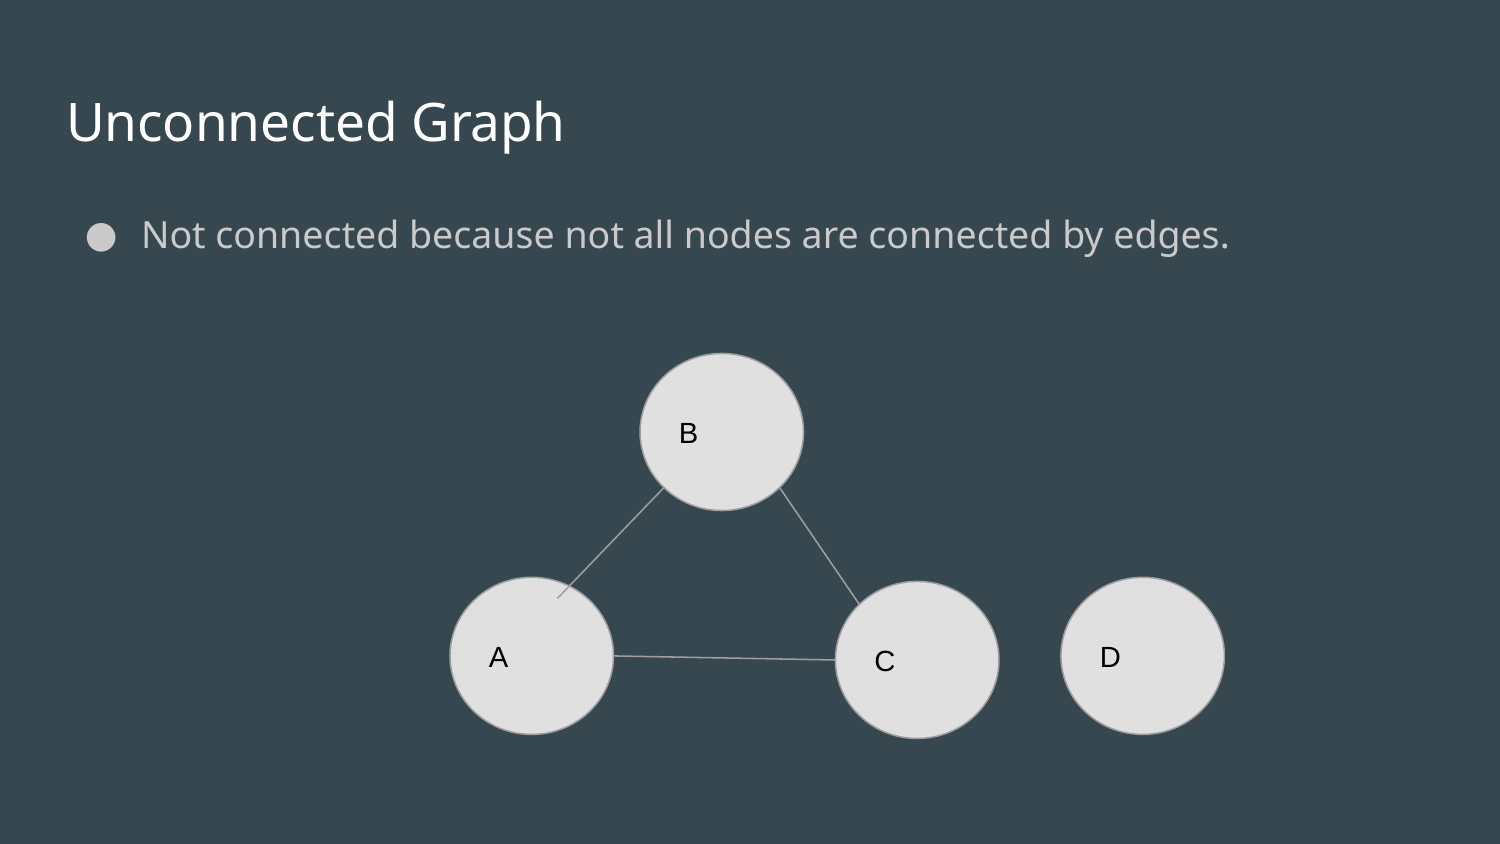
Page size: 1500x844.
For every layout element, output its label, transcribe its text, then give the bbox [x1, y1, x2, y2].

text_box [613, 655, 836, 661]
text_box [557, 487, 665, 599]
list Not connected because not all nodes are connected by edges. [51, 189, 1449, 300]
text_box B [640, 353, 804, 511]
title Unconnected Graph [51, 72, 1449, 167]
text_box A [450, 577, 614, 735]
text_box C [835, 581, 999, 739]
text_box D [1060, 577, 1225, 735]
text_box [779, 487, 860, 605]
